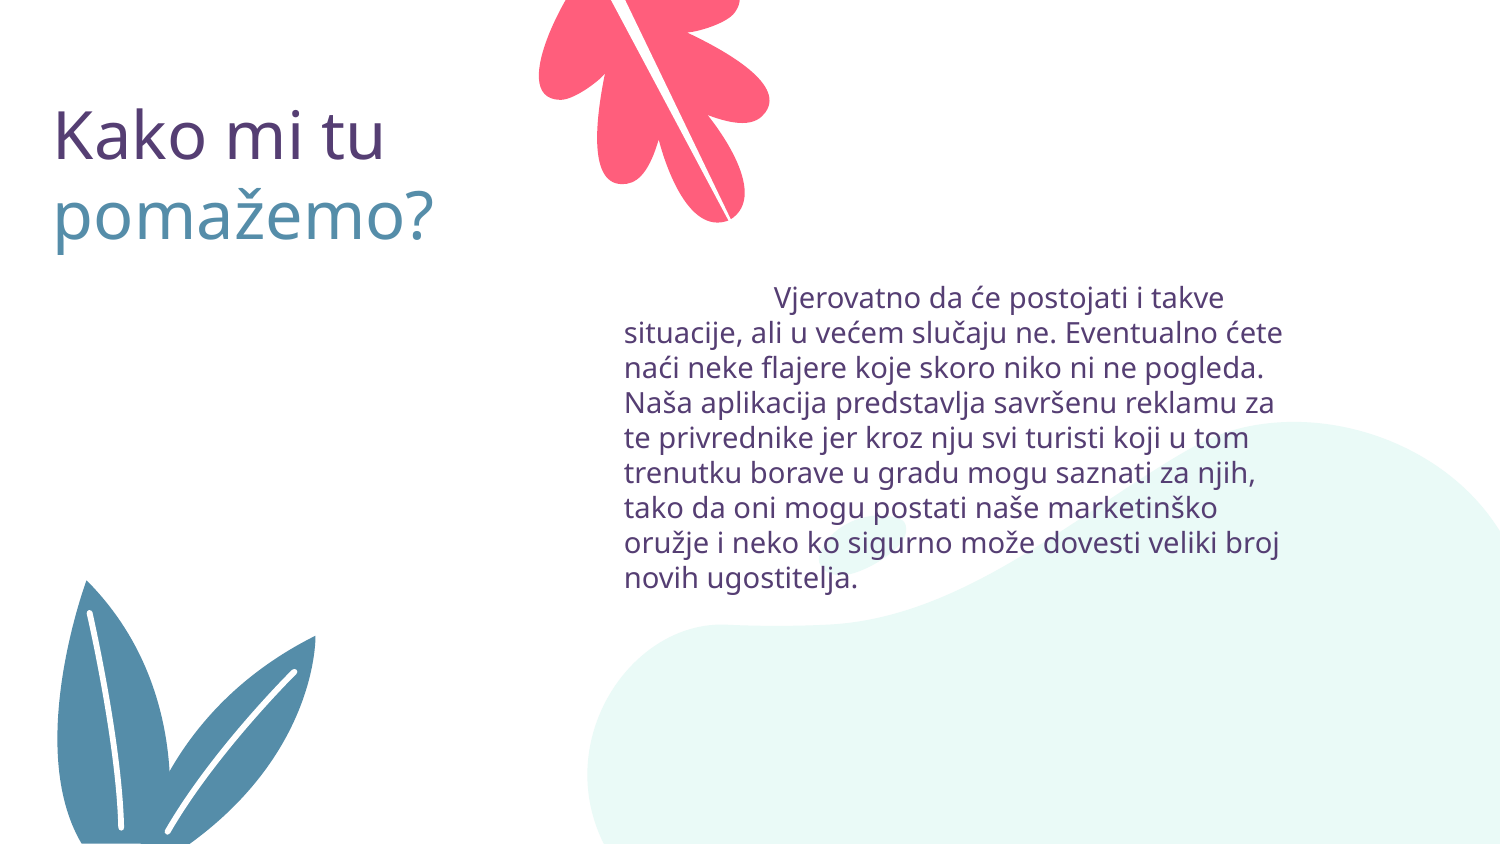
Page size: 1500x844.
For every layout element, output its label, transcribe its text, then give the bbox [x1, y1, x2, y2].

text_box Vjerovatno da će postojati i takve situacije, ali u većem slučaju ne. Eventualno ćete naći neke flajere koje skoro niko ni ne pogleda. Naša aplikacija predstavlja savršenu reklamu za te privrednike jer kroz nju svi turisti koji u tom trenutku borave u gradu mogu saznati za njih, tako da oni mogu postati naše marketinško oružje i neko ko sigurno može dovesti veliki broj novih ugostitelja. [609, 229, 1325, 844]
title Kako mi tu pomažemo? [37, 77, 481, 282]
